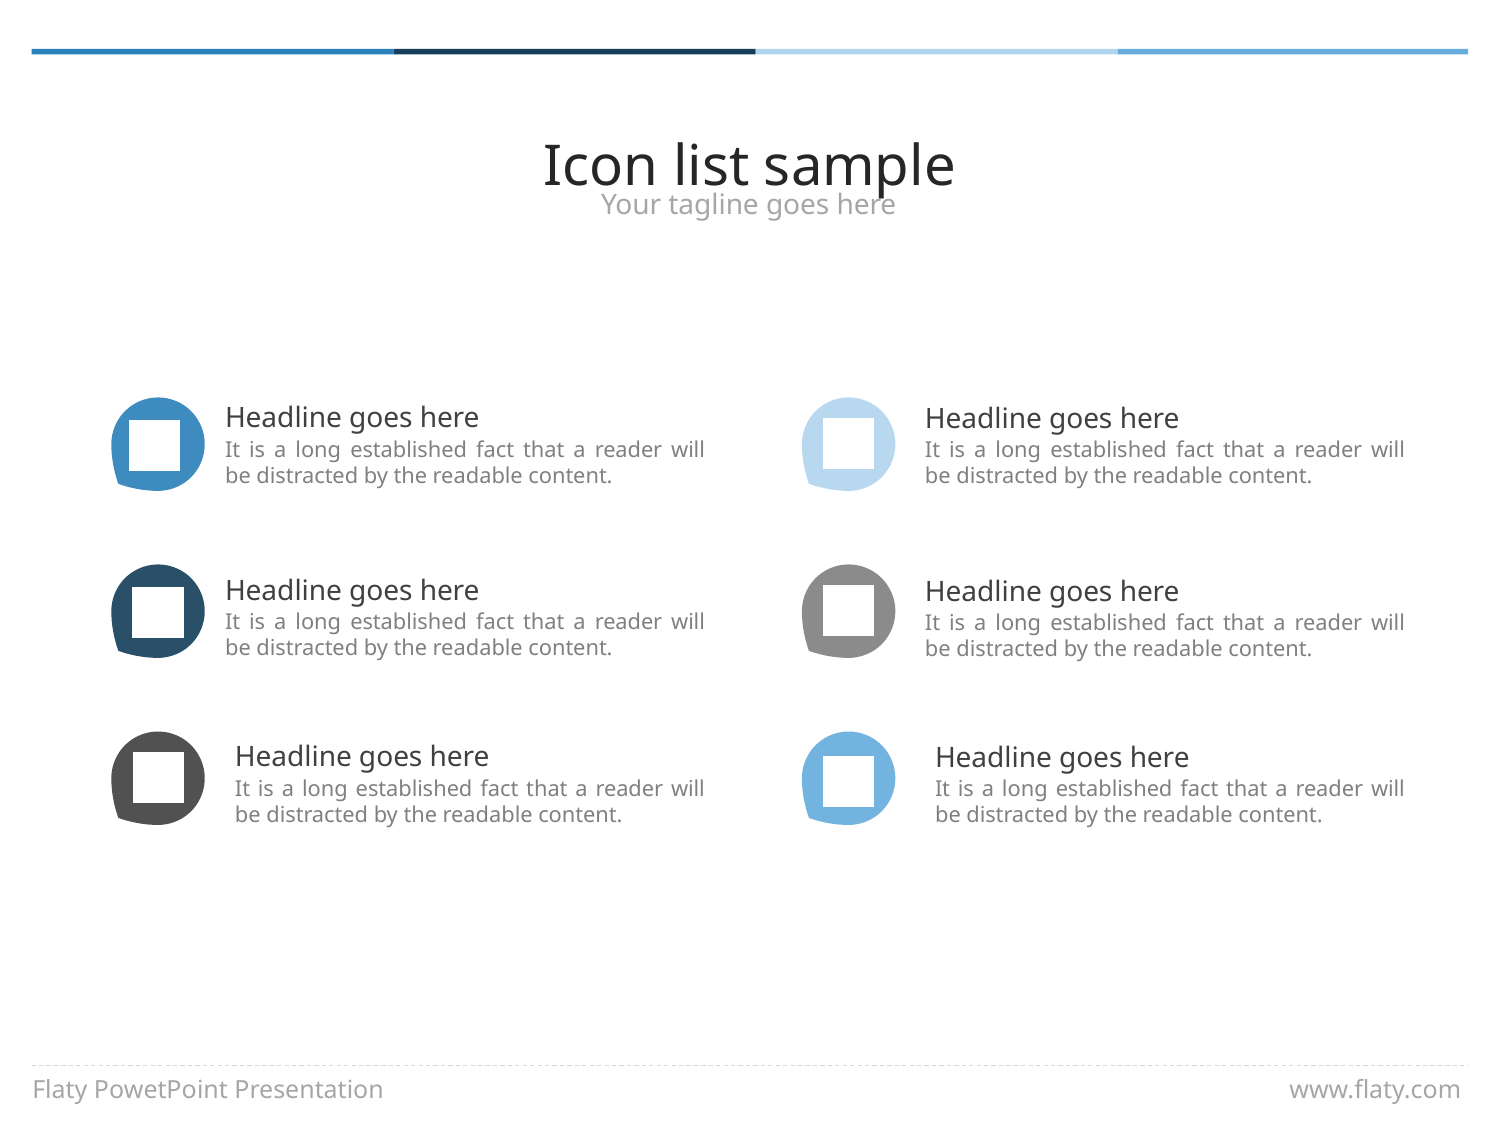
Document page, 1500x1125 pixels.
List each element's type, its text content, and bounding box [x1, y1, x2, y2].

text_box Icon list sample [0, 121, 1500, 178]
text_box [111, 564, 721, 669]
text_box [17, 1065, 1477, 1112]
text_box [801, 564, 1421, 670]
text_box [111, 731, 721, 836]
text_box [111, 392, 721, 497]
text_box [801, 731, 1421, 836]
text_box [801, 393, 1421, 497]
text_box Your tagline goes here [0, 178, 1500, 228]
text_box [31, 48, 1469, 55]
picture [129, 420, 180, 471]
